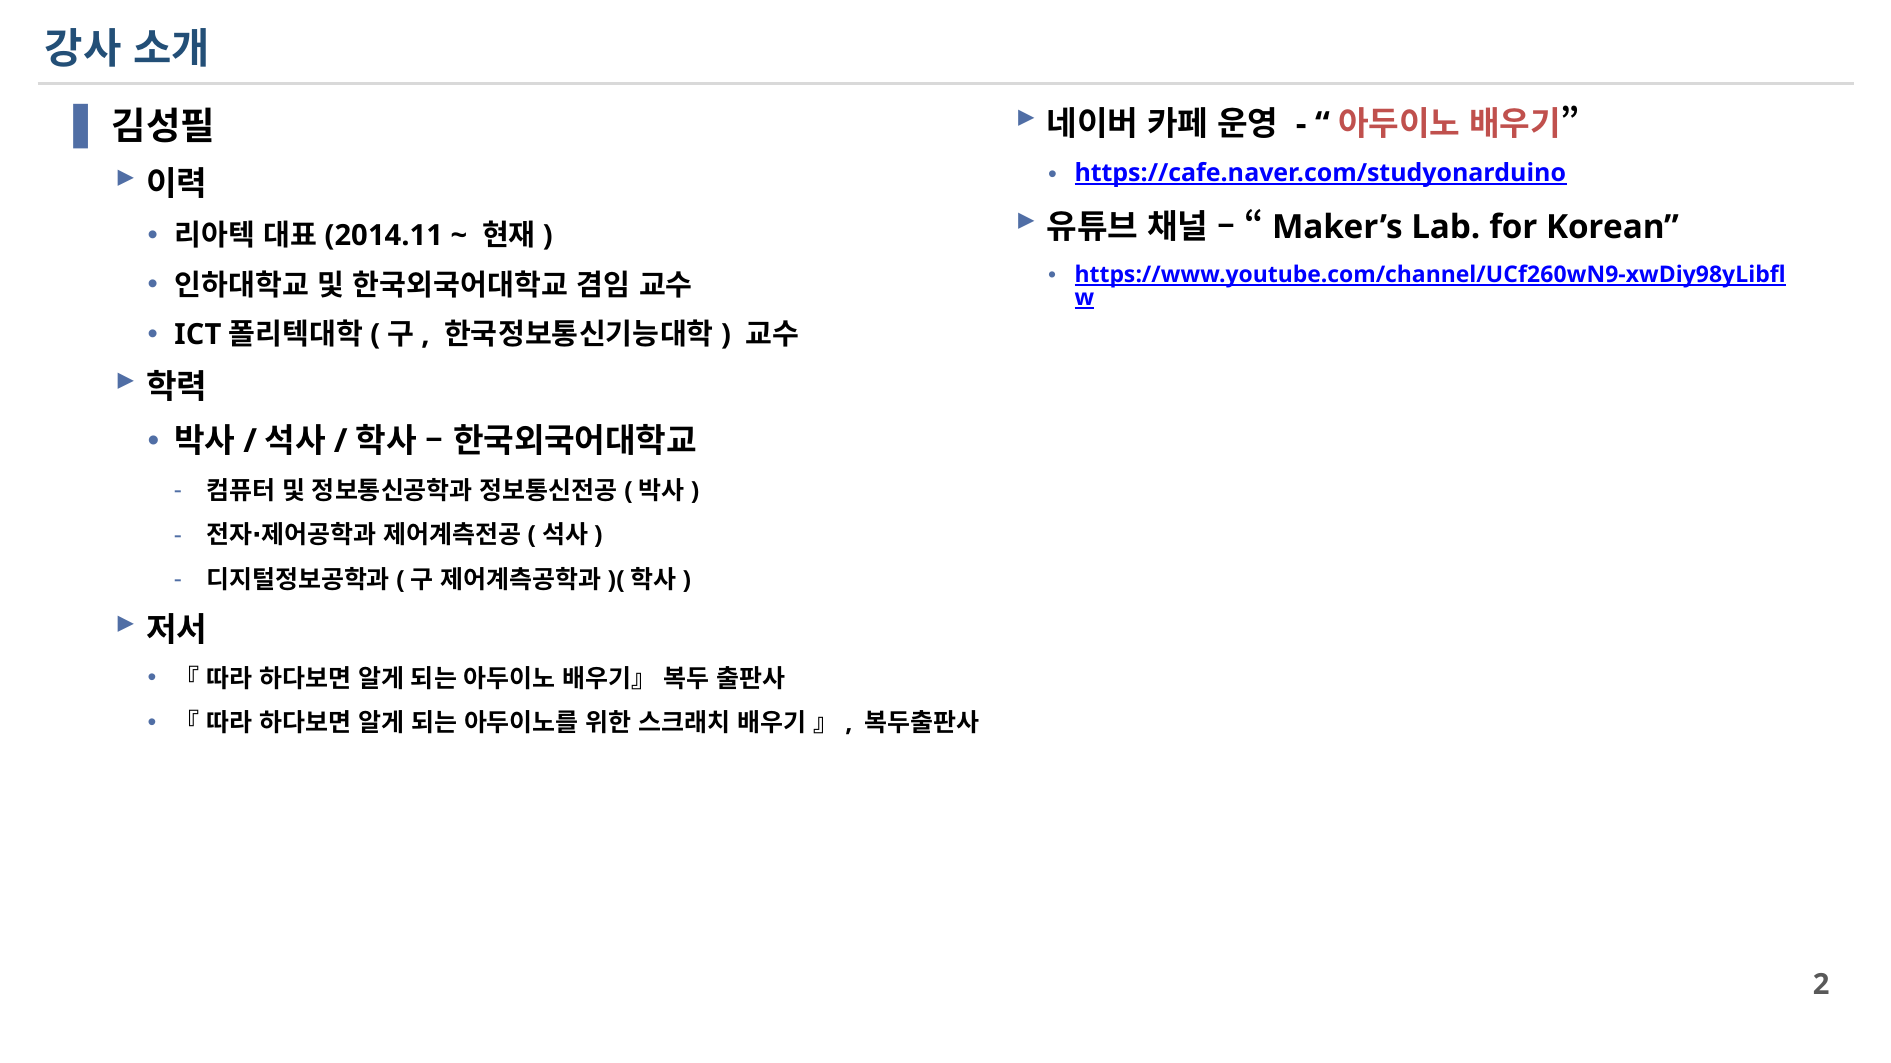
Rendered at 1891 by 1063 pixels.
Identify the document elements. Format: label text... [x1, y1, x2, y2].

text_box 네이버 카페 운영 - “아두이노 배우기” https://cafe.naver.com/studyonarduino 유튜브 채널 – “Maker’s Lab. for Korean” https://www.youtube.com/channel/UCf260wN9-xwDiy98yLibflw [944, 94, 1820, 381]
title 강사 소개 [29, 13, 1809, 80]
slide_number 2 [1703, 956, 1845, 1014]
list 김성필 이력 리아텍 대표(2014.11 ~ 현재) 인하대학교 및 한국외국어대학교 겸임 교수 ICT폴리텍대학(구, 한국정보통신기능대학) 교수 학력 박사/석사/학사 – 한국외국어대학교 컴퓨터 및 정보통신공학과 정보통신전공(박사) 전자∙제어공학과 제어계측전공(석사) 디지털정보공학과(구 제어계측공학과)(학사) 저서 『 따라 하다보면 알게 되는 아두이노 배우기』 복두 출판사 『 따라 하다보면 알게 되는 아두이노를 위한 스크래치 배우기 』, 복두출판사 [43, 94, 1075, 382]
